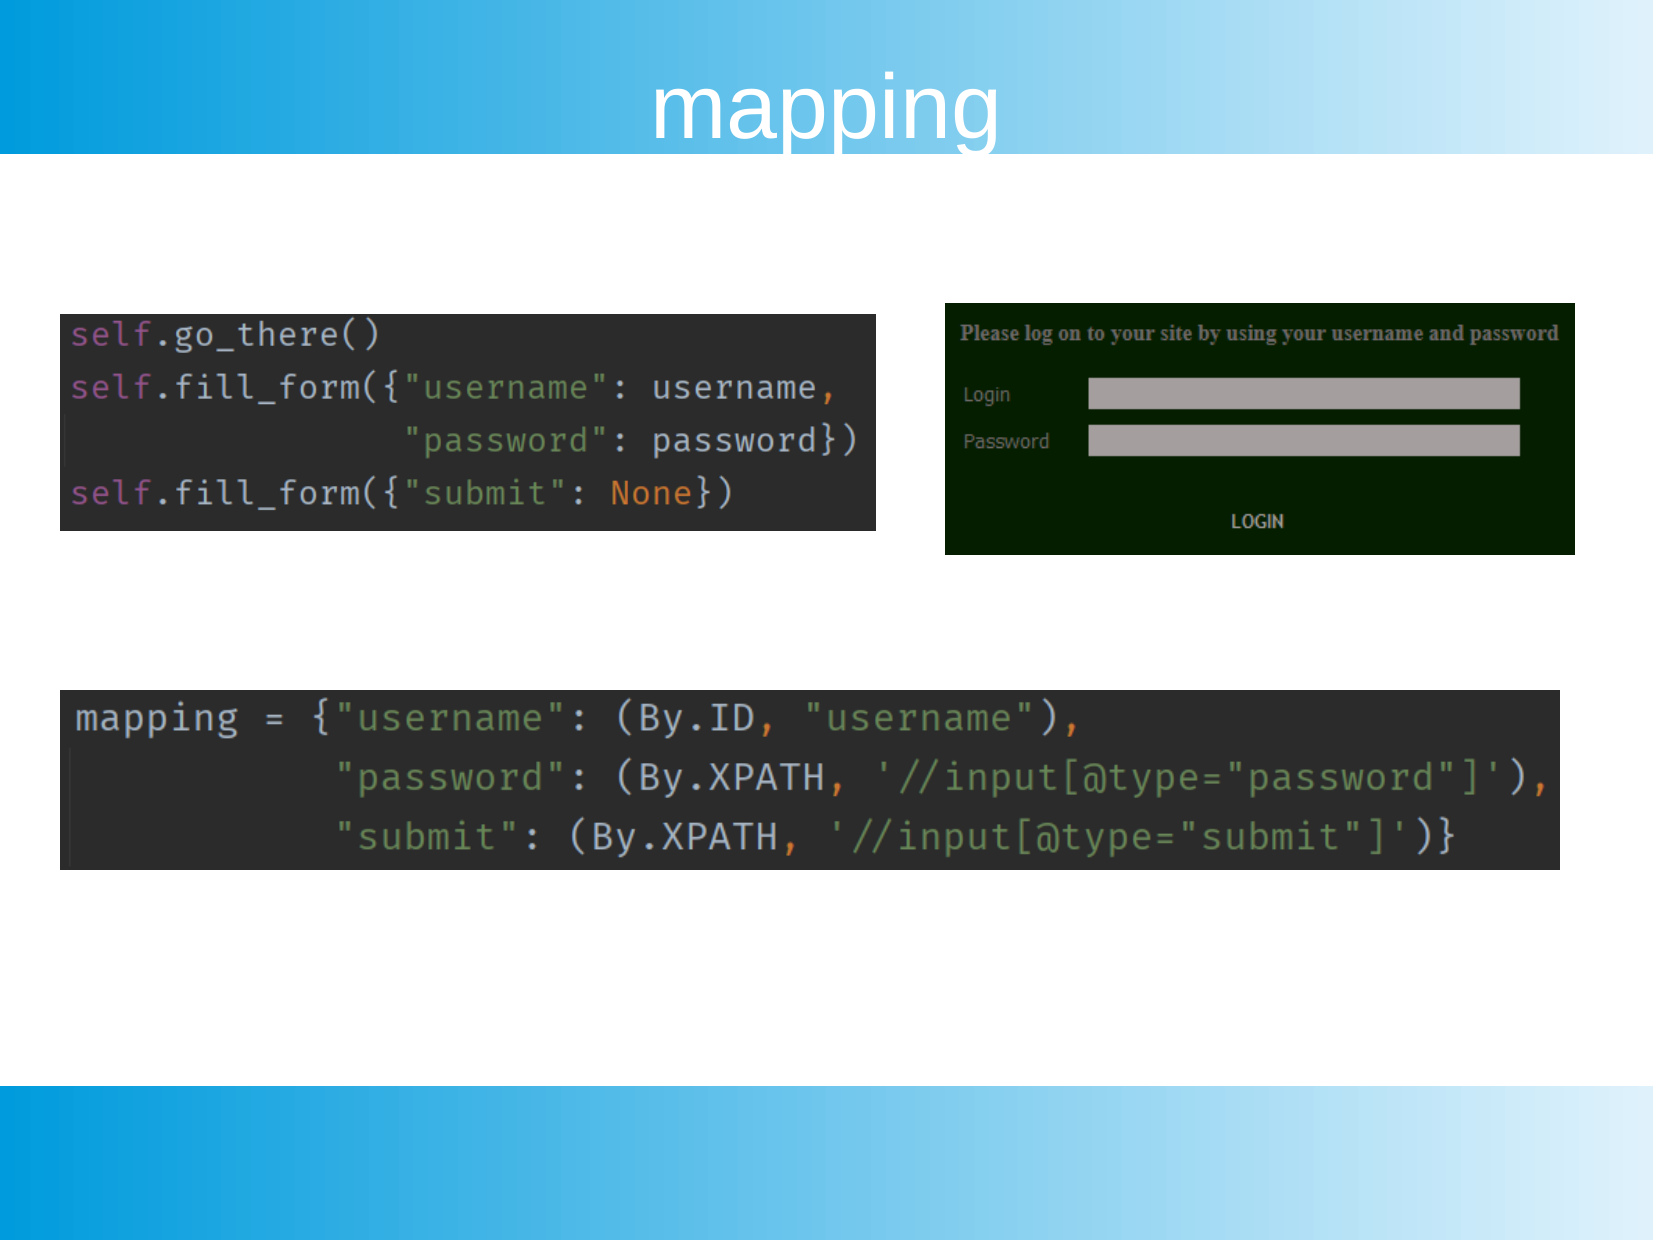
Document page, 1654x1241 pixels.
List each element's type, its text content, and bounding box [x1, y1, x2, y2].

picture [59, 314, 876, 531]
picture [60, 690, 1560, 870]
picture [945, 303, 1575, 555]
title mapping [82, 49, 1571, 154]
